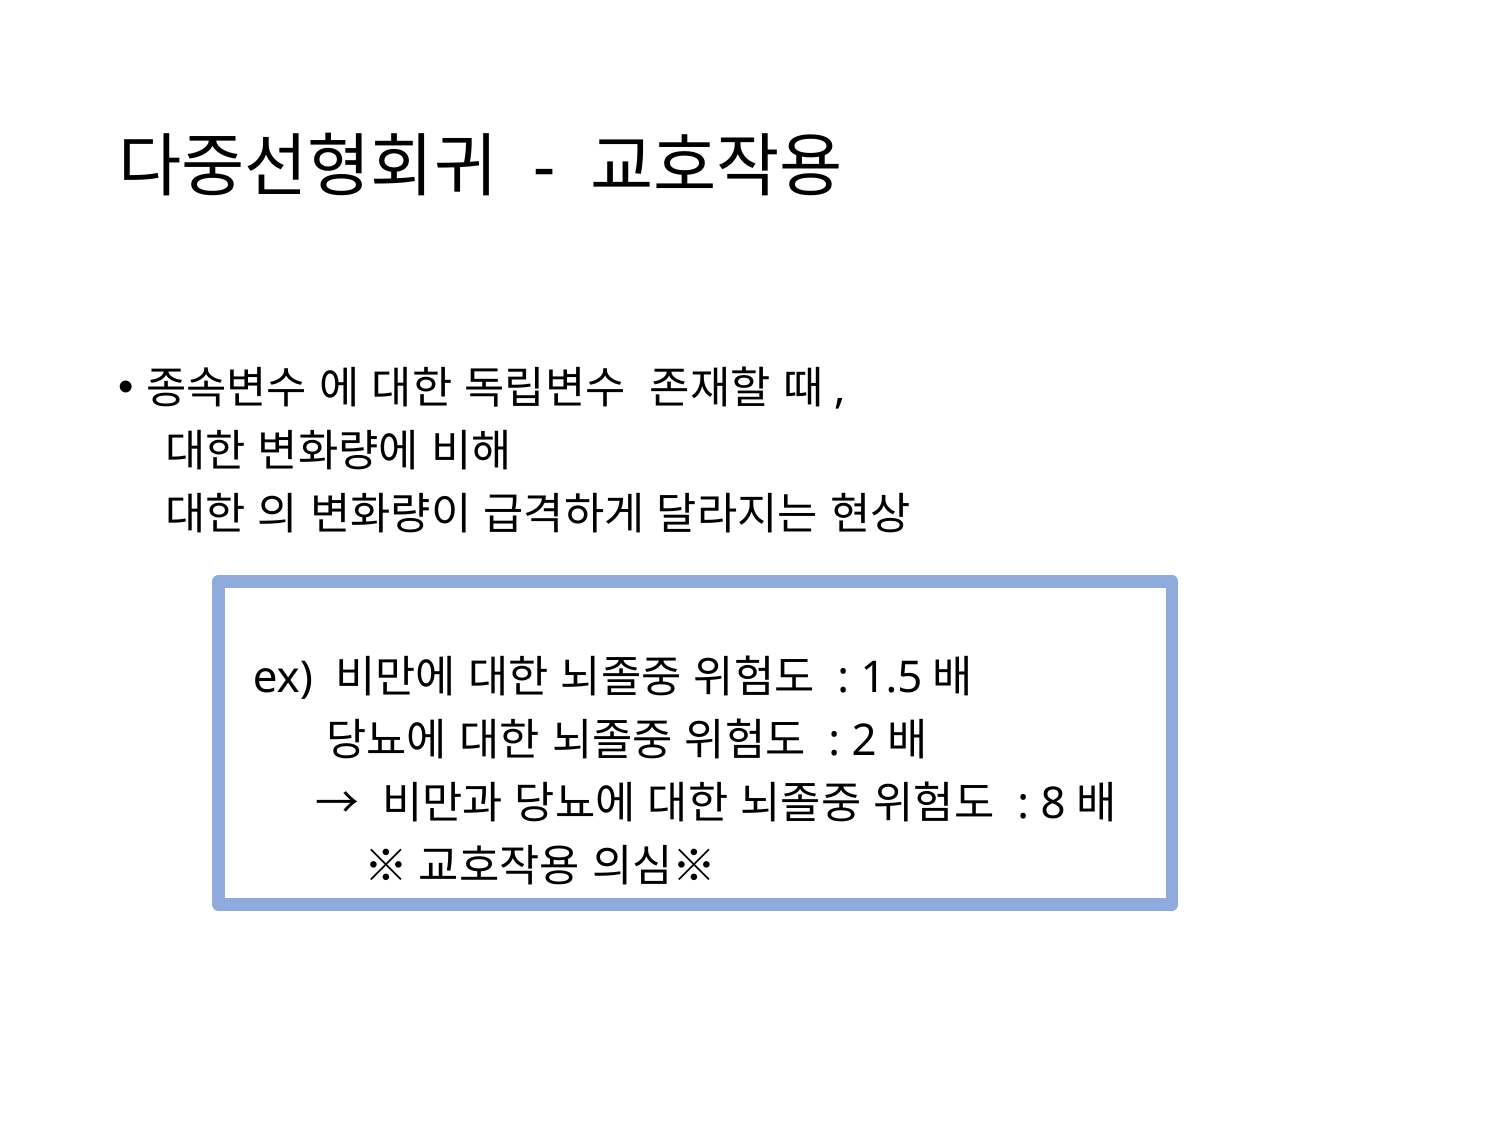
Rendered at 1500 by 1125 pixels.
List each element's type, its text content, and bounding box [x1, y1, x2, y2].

title 다중선형회귀 - 교호작용 [103, 59, 1397, 278]
text_box ex) 비만에 대한 뇌졸중 위험도 : 1.5배 당뇨에 대한 뇌졸중 위험도 : 2배 → 비만과 당뇨에 대한 뇌졸중 위험도 : 8배 ※교호작용 의심※ [218, 581, 1172, 905]
